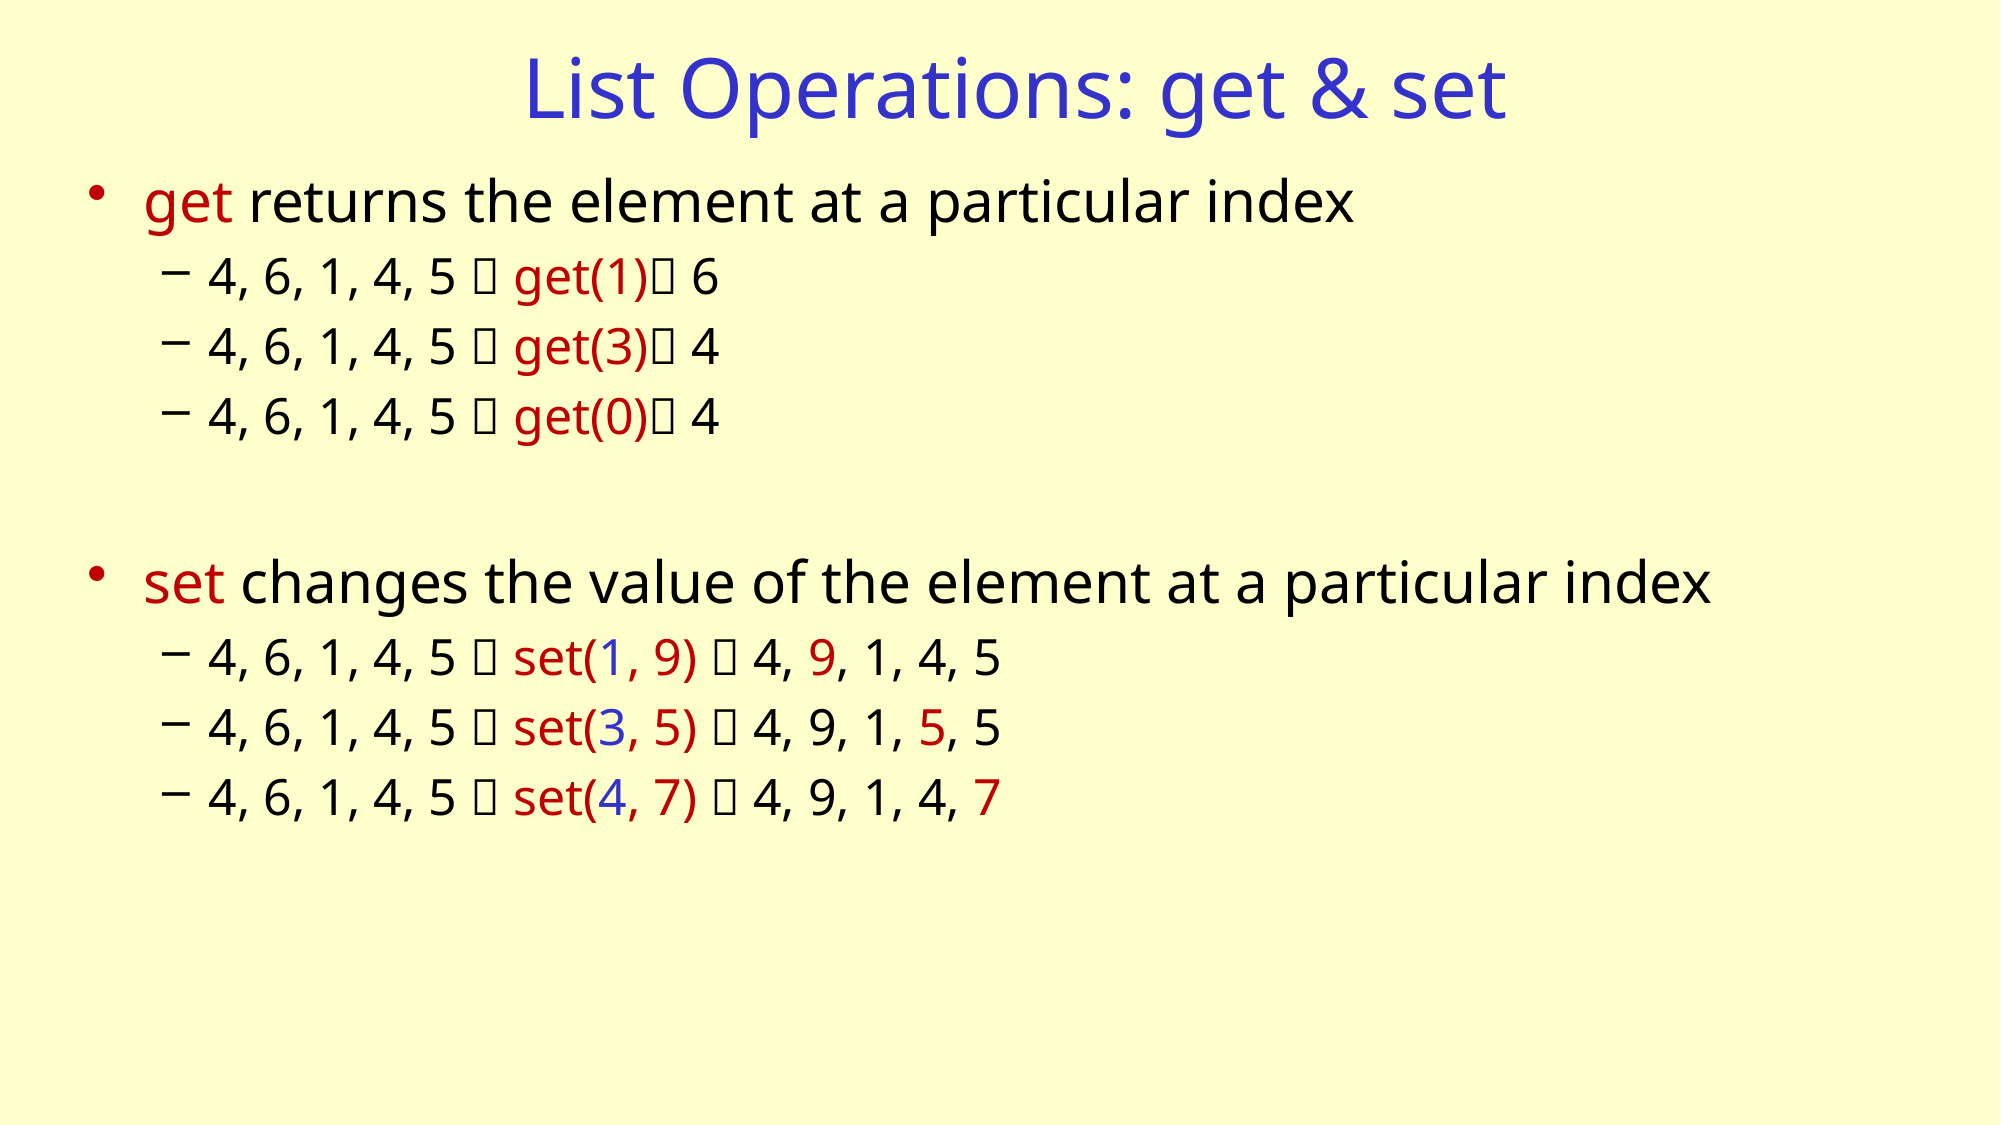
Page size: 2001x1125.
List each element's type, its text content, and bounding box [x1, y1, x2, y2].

list get returns the element at a particular index 4, 6, 1, 4, 5  get(1) 6 4, 6, 1, 4, 5  get(3) 4 4, 6, 1, 4, 5  get(0) 4 set changes the value of the element at a particular index 4, 6, 1, 4, 5  set(1, 9)  4, 9, 1, 4, 5 4, 6, 1, 4, 5  set(3, 5)  4, 9, 1, 5, 5 4, 6, 1, 4, 5  set(4, 7)  4, 9, 1, 4, 7 [72, 156, 1938, 1069]
title List Operations: get & set [308, 23, 1723, 149]
